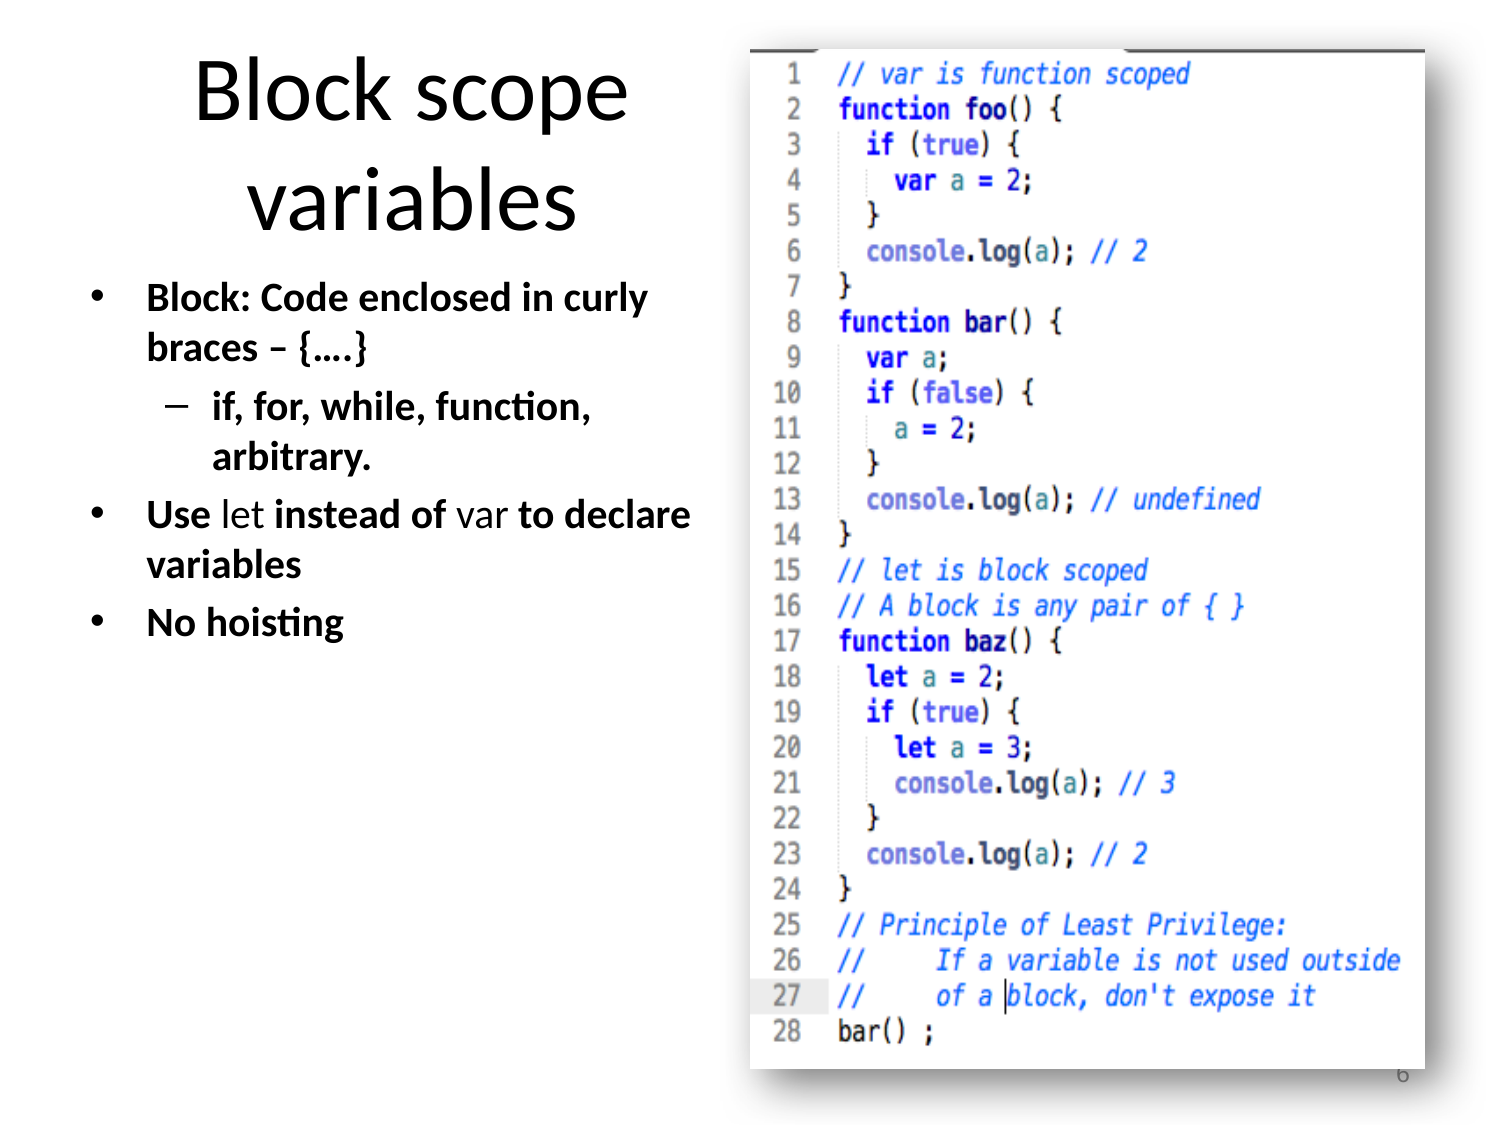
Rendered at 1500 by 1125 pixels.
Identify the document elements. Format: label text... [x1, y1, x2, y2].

picture [749, 49, 1426, 1069]
list Block: Code enclosed in curly braces – {….} if, for, while, function, arbitrary. Use let instead of var to declare variables No hoisting [75, 262, 732, 1005]
title Block scope variables [75, 45, 750, 233]
